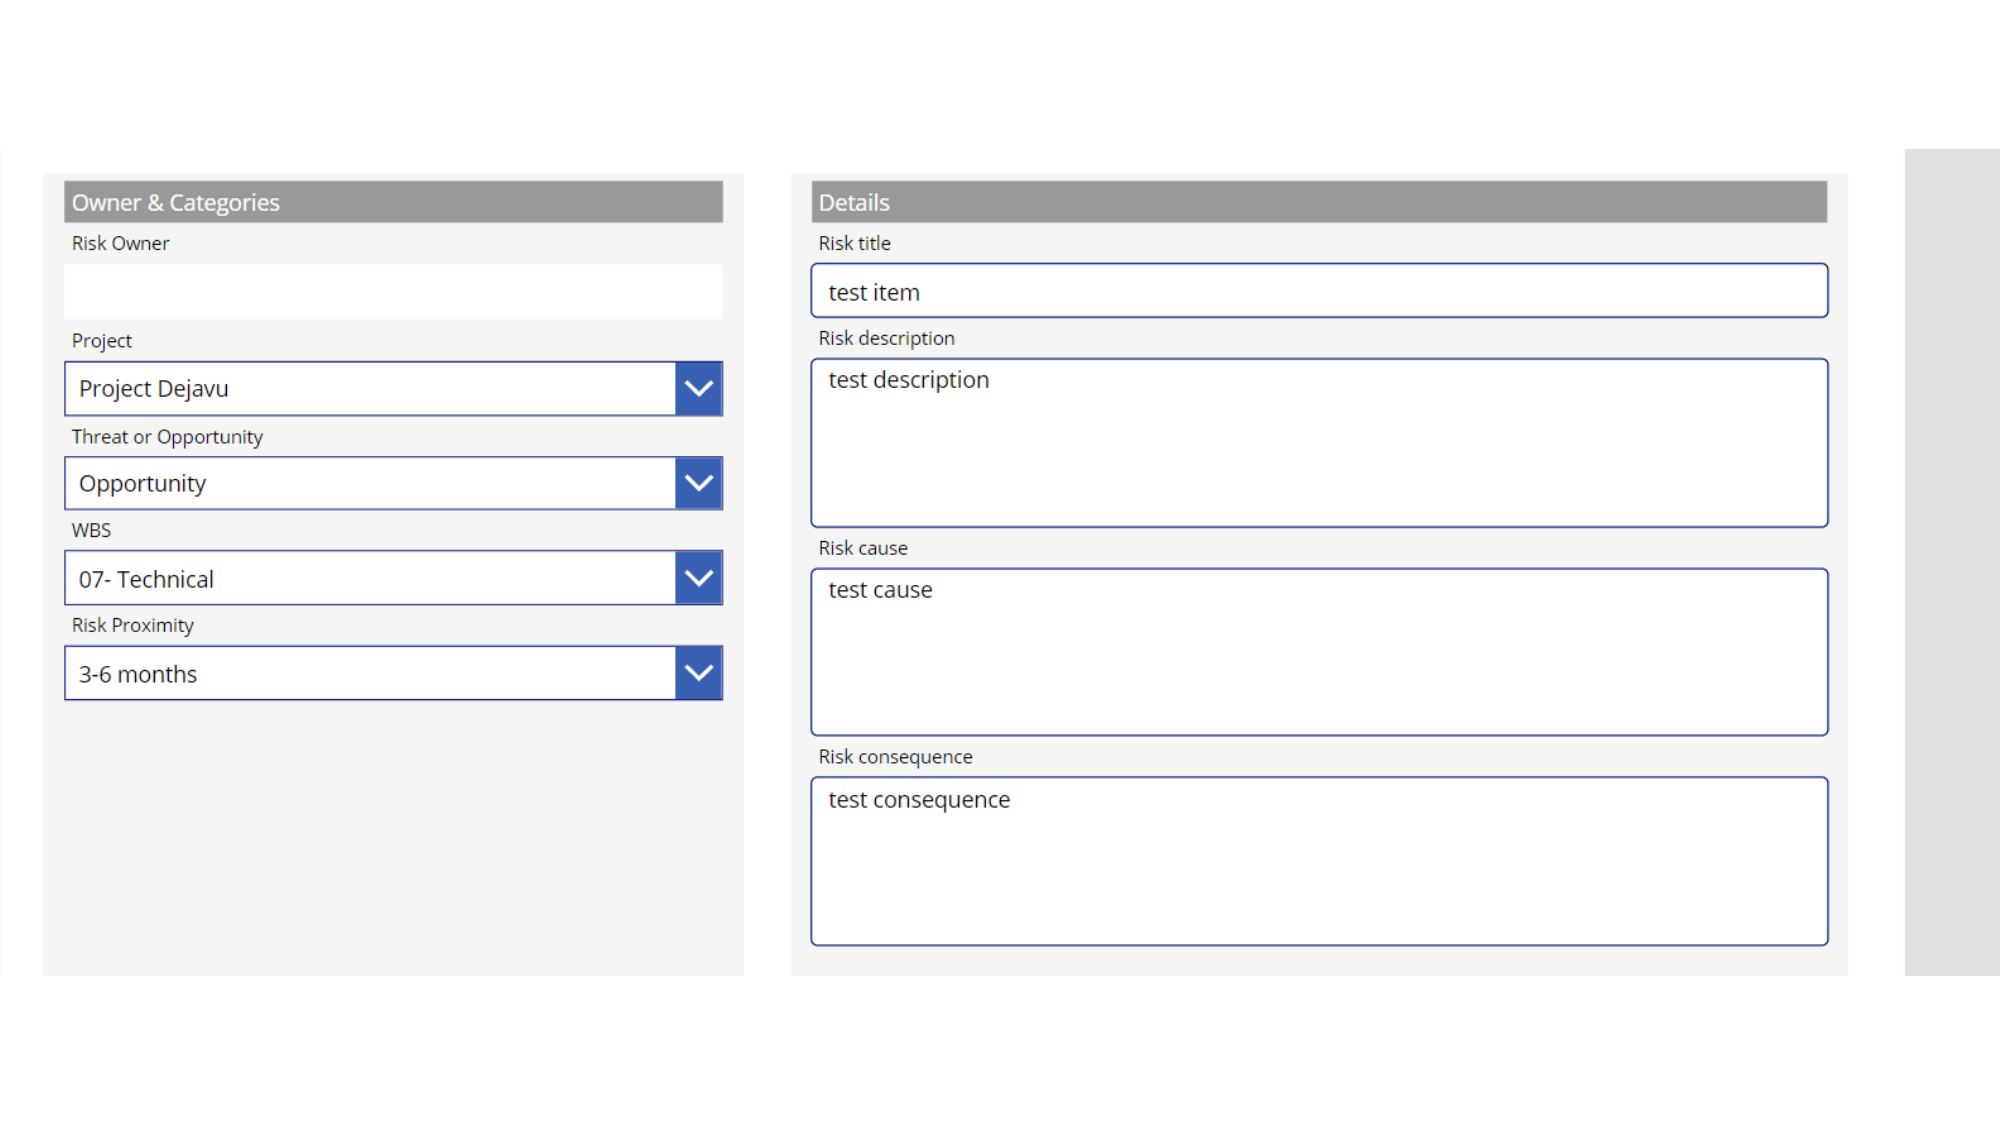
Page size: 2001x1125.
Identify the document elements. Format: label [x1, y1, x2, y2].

picture [0, 149, 2000, 976]
